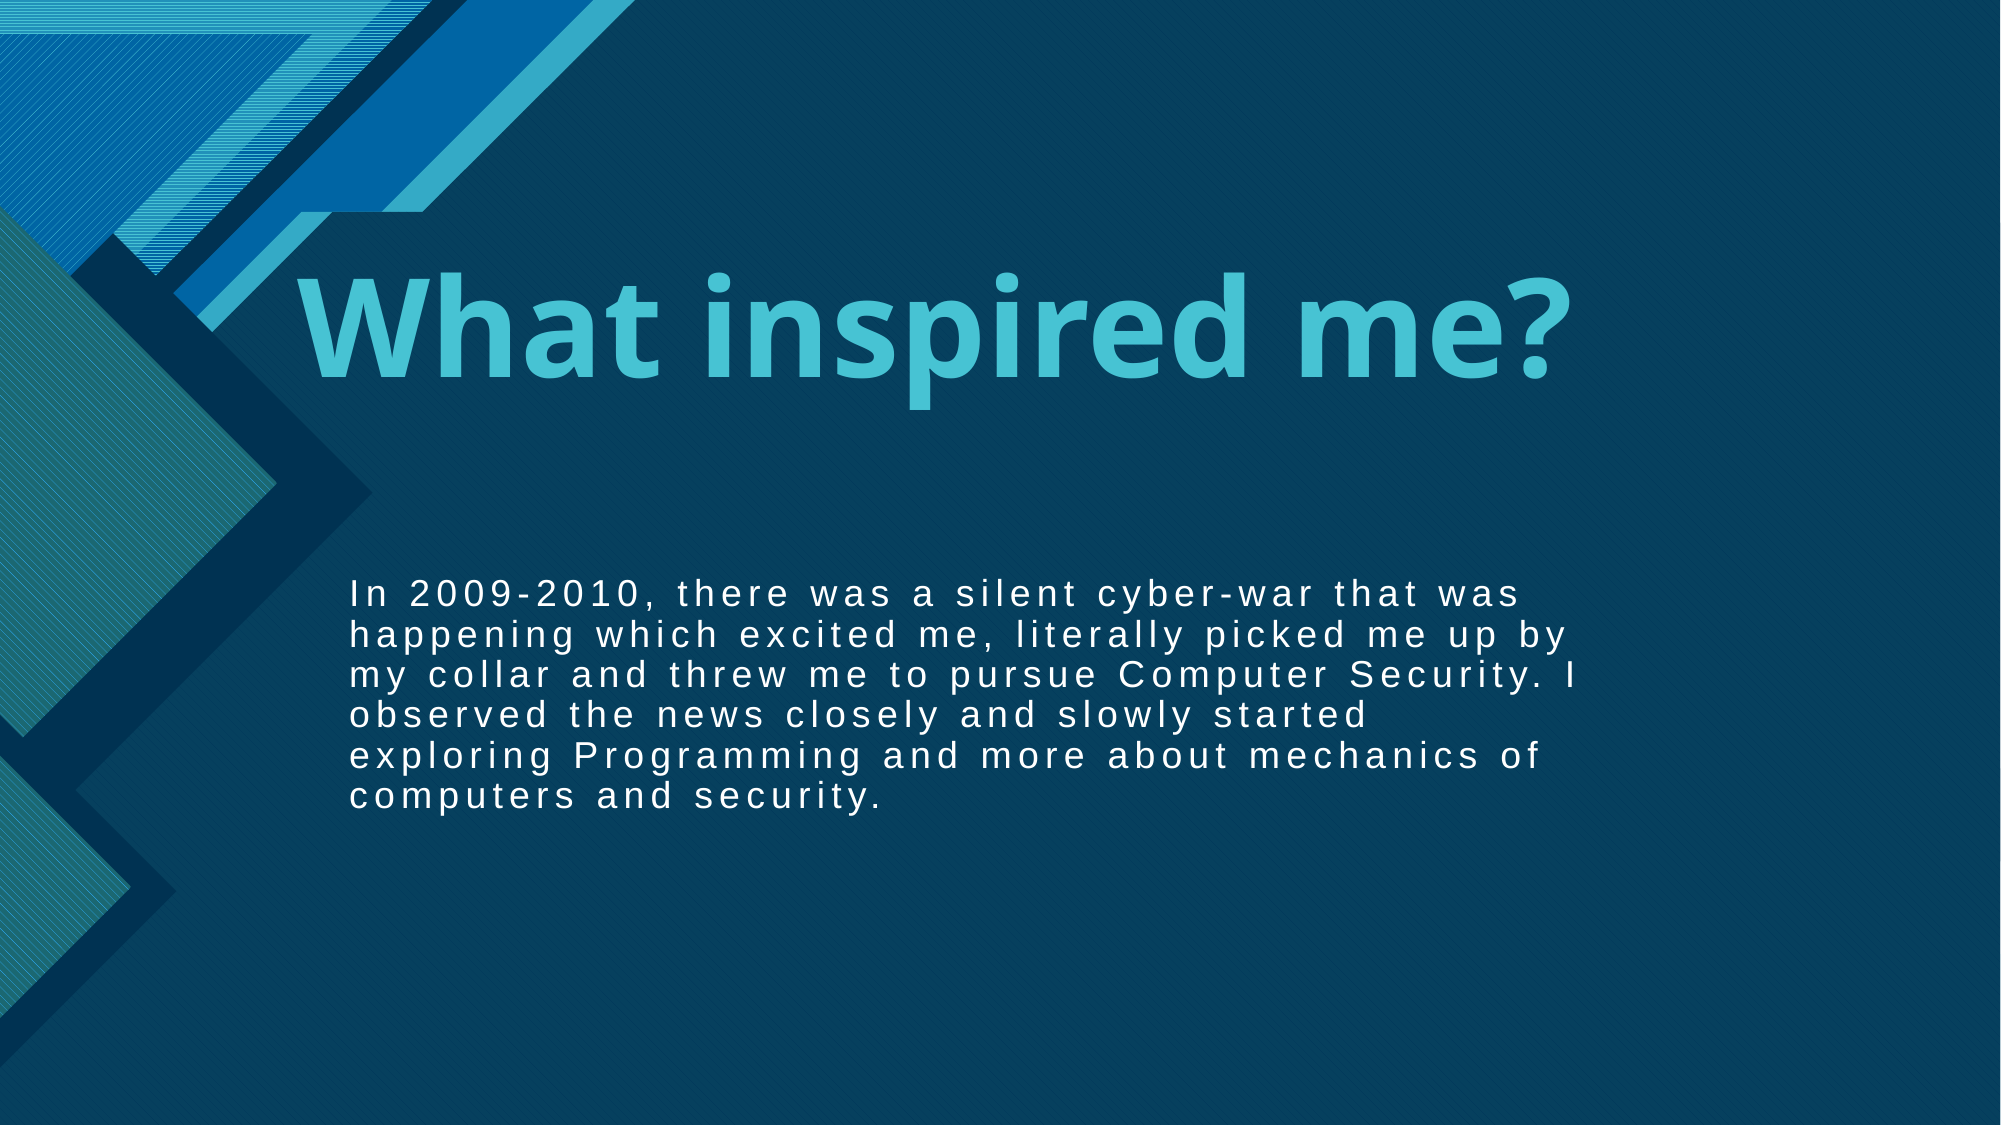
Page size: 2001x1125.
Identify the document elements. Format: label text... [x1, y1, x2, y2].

subtitle In 2009-2010, there was a silent cyber-war that was happening which excited me, literally picked me up by my collar and threw me to pursue Computer Security. I observed the news closely and slowly started exploring Programming and more about mechanics of computers and security. [334, 566, 1613, 963]
title What inspired me? [282, 93, 1956, 415]
